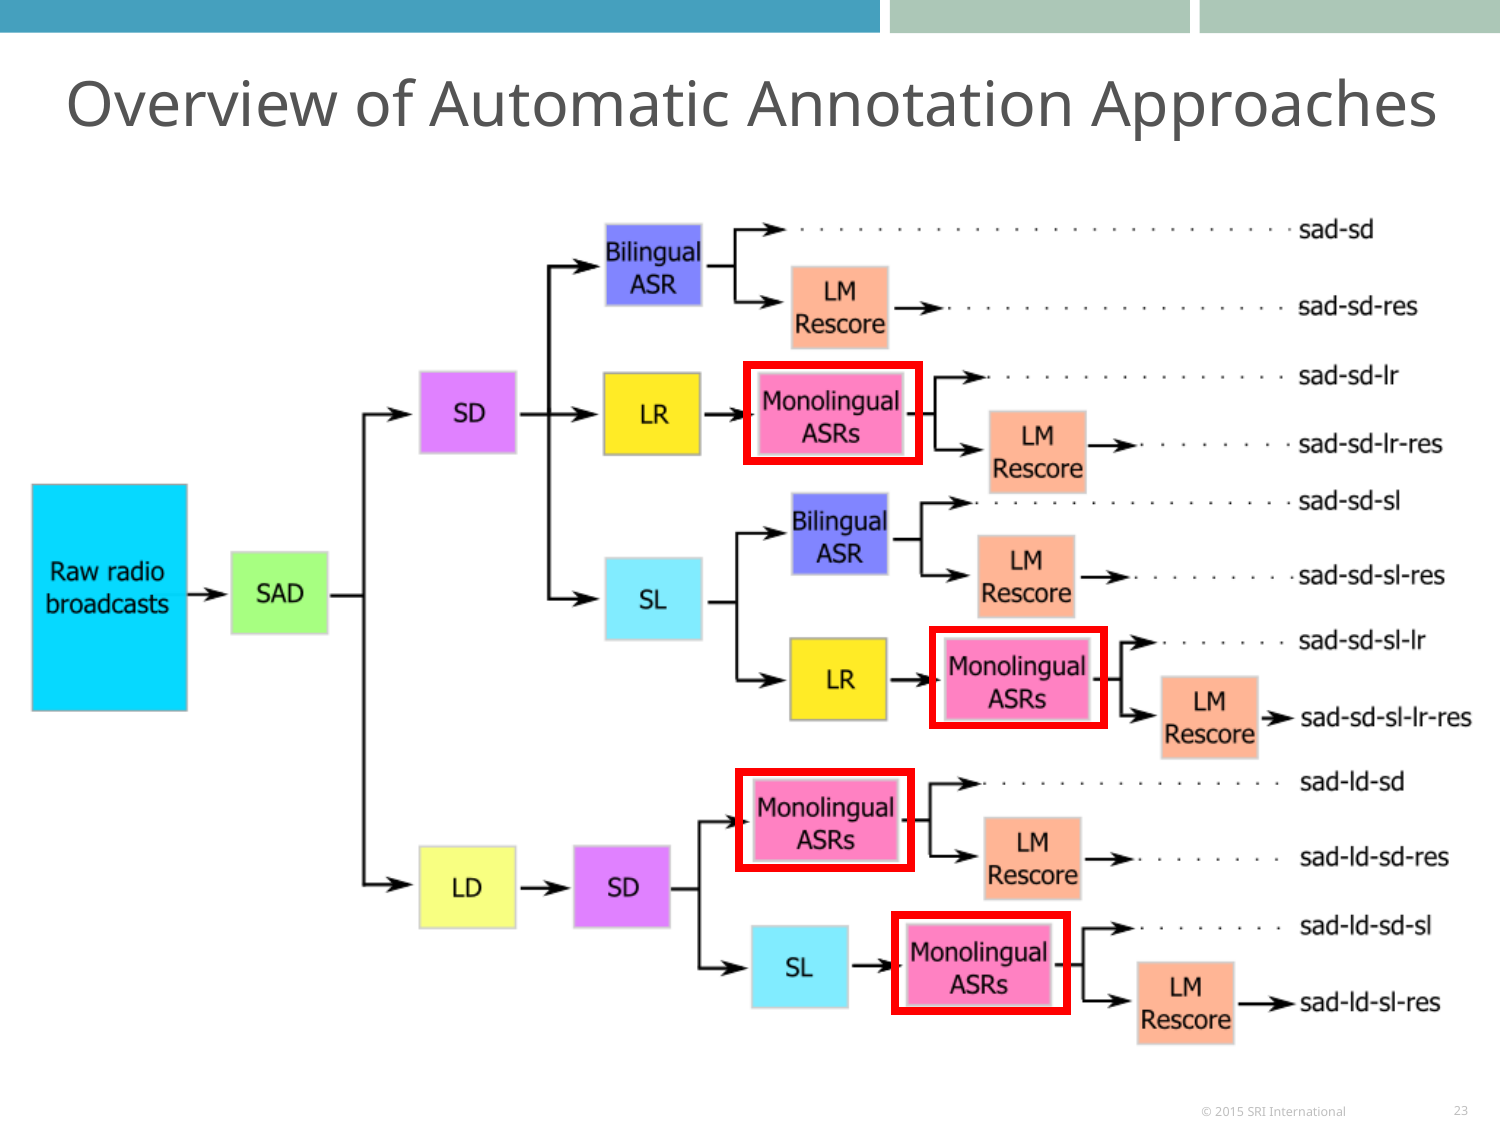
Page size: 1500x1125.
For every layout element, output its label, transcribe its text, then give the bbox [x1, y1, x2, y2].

picture [0, 183, 1500, 1064]
title Overview of Automatic Annotation Approaches [65, 38, 1475, 183]
text_box 23 [1422, 1103, 1500, 1121]
